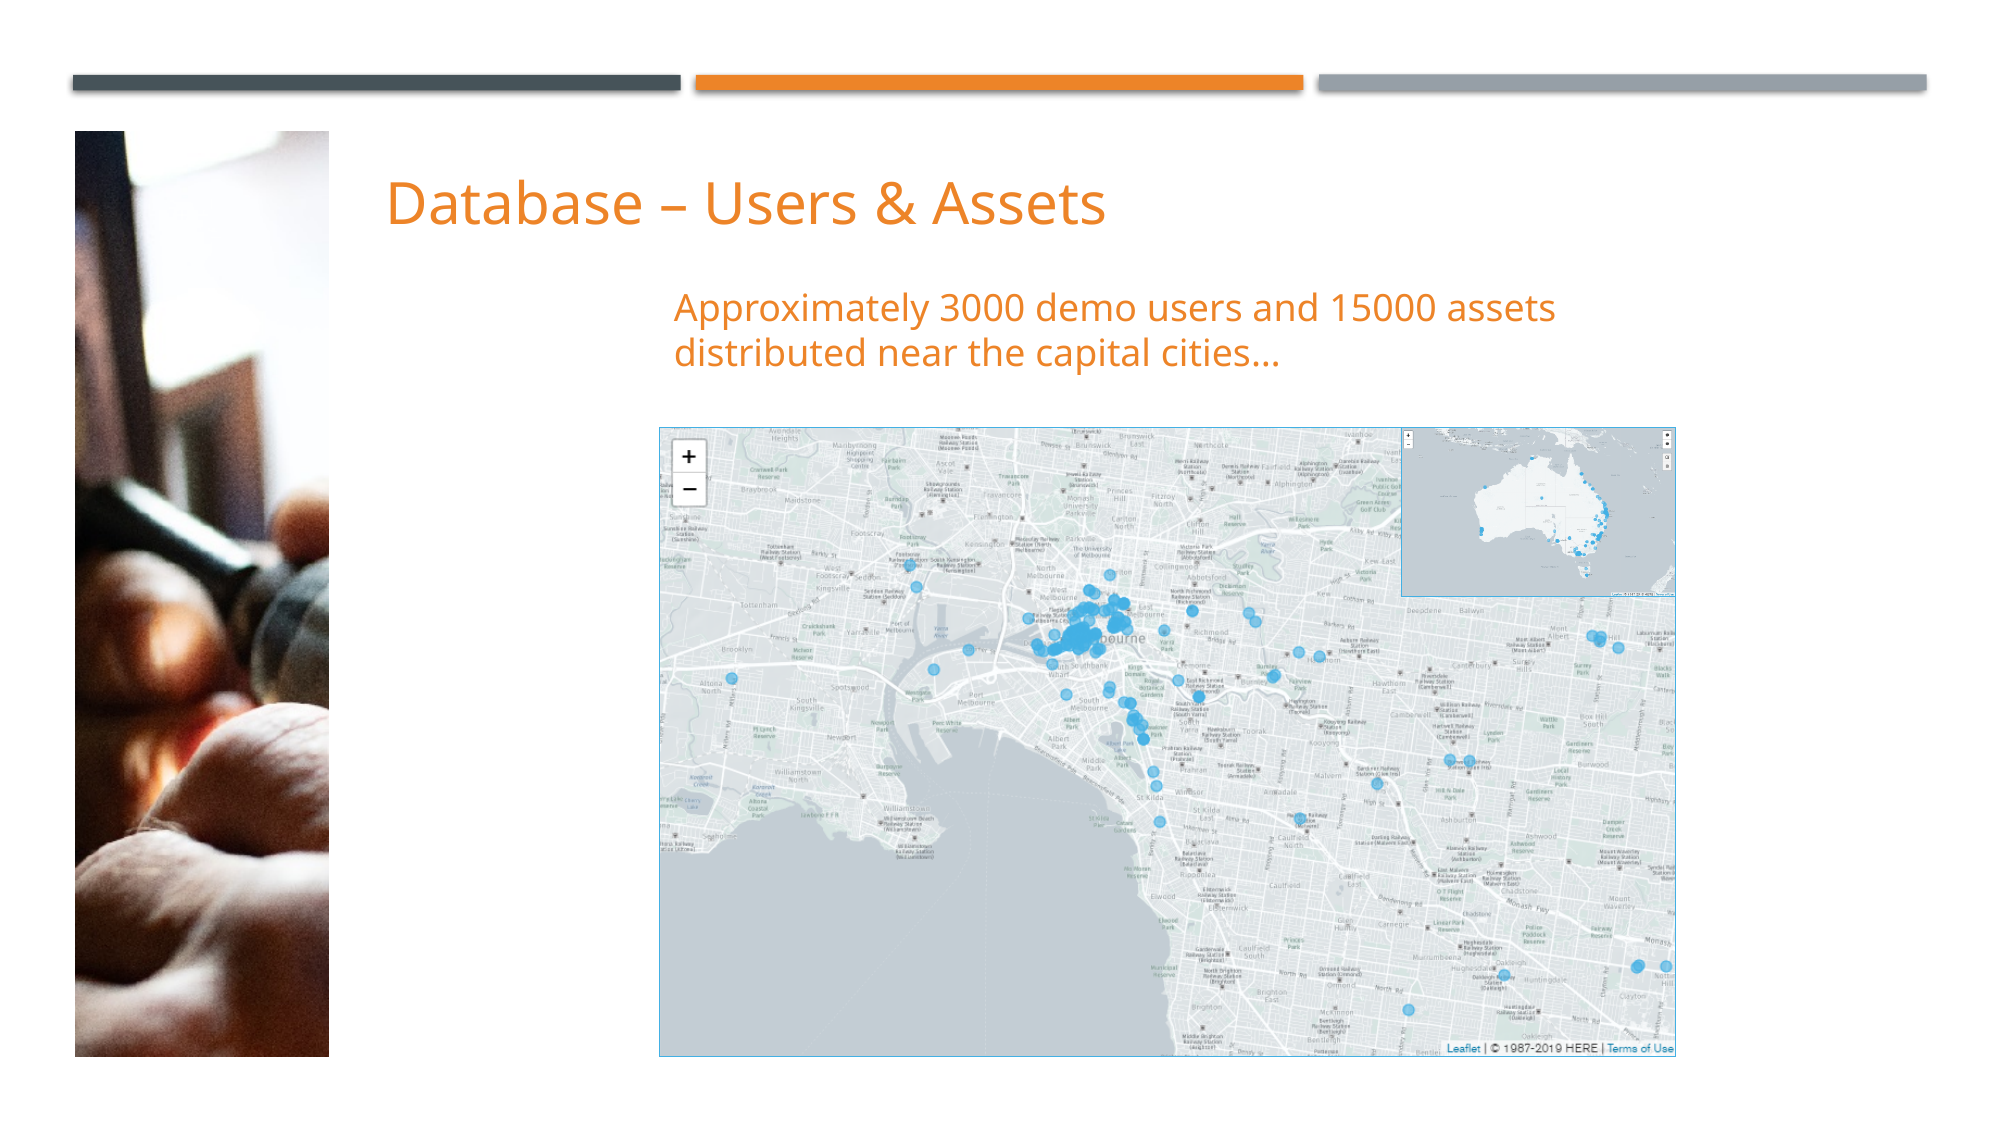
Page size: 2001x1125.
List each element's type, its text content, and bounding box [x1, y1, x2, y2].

text_box Approximately 3000 demo users and 15000 assets distributed near the capital cities… [659, 276, 1675, 382]
text_box Database – Users & Assets [370, 158, 1182, 244]
picture [658, 427, 1676, 1058]
picture [75, 131, 329, 1058]
